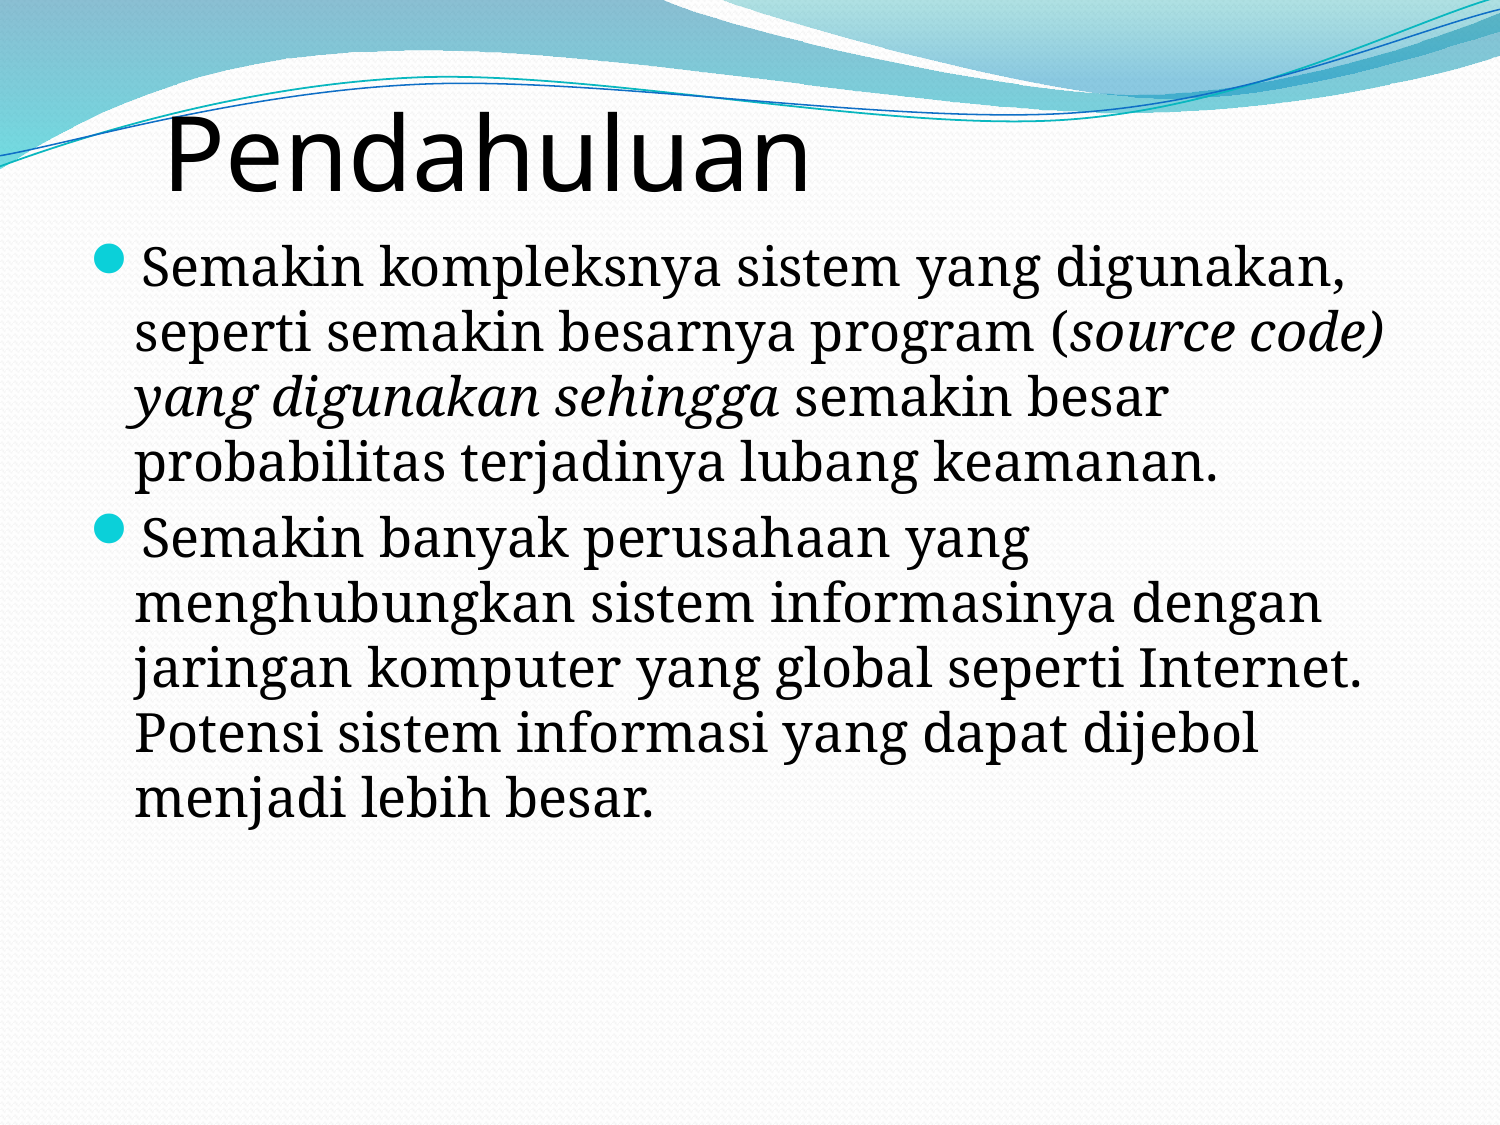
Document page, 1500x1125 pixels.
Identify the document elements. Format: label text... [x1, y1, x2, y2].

title Pendahuluan [162, 24, 1438, 213]
list Semakin kompleksnya sistem yang digunakan, seperti semakin besarnya program (source code) yang digunakan sehingga semakin besar probabilitas terjadinya lubang keamanan. Semakin banyak perusahaan yang menghubungkan sistem informasinya dengan jaringan komputer yang global seperti Internet. Potensi sistem informasi yang dapat dijebol menjadi lebih besar. [75, 224, 1438, 1000]
